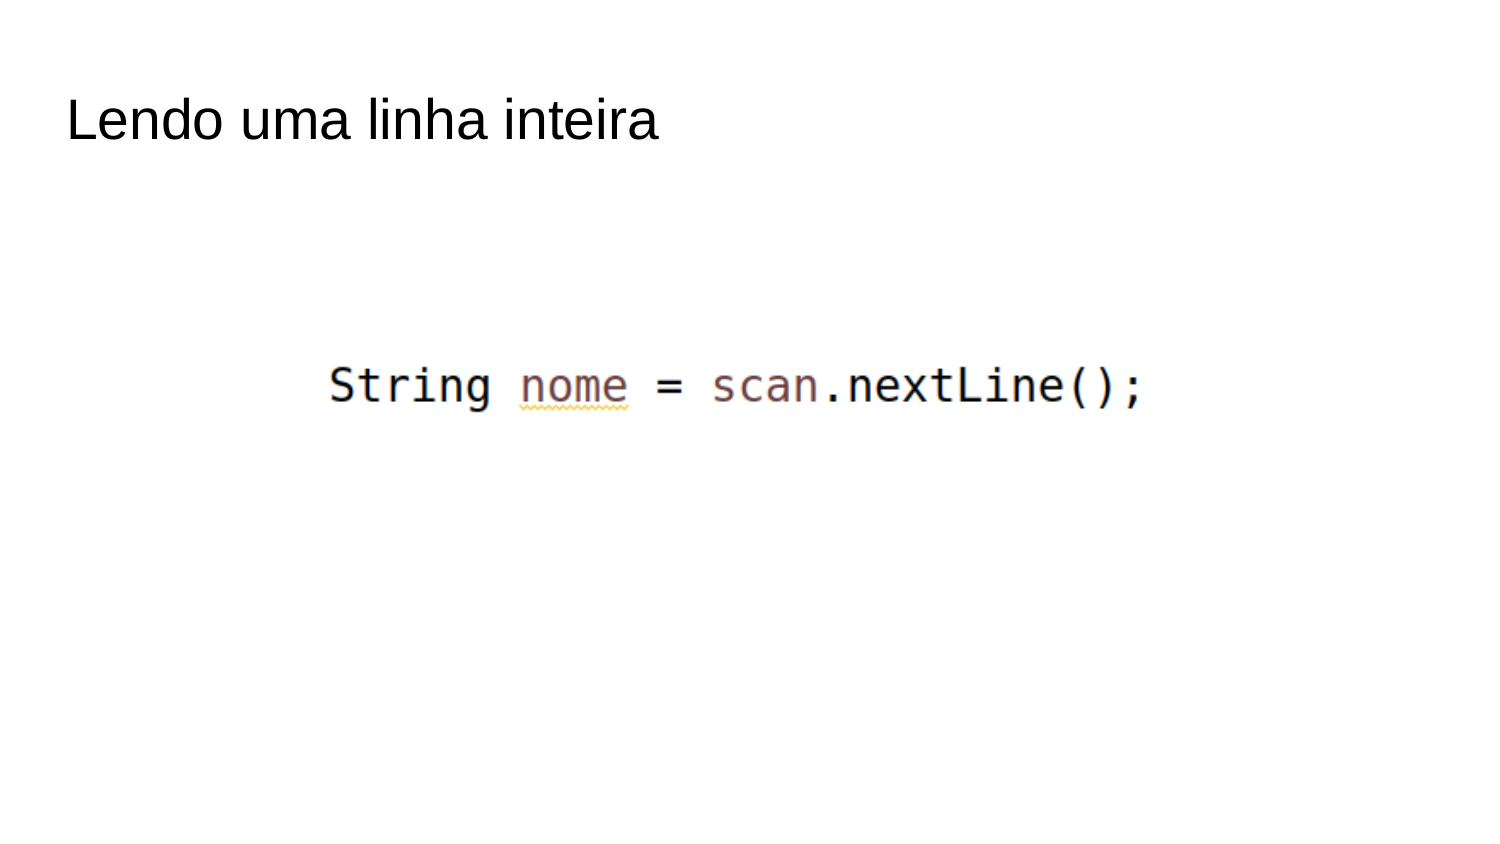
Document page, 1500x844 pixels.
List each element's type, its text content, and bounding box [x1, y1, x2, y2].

picture [304, 331, 1164, 440]
title Lendo uma linha inteira [51, 72, 1449, 167]
